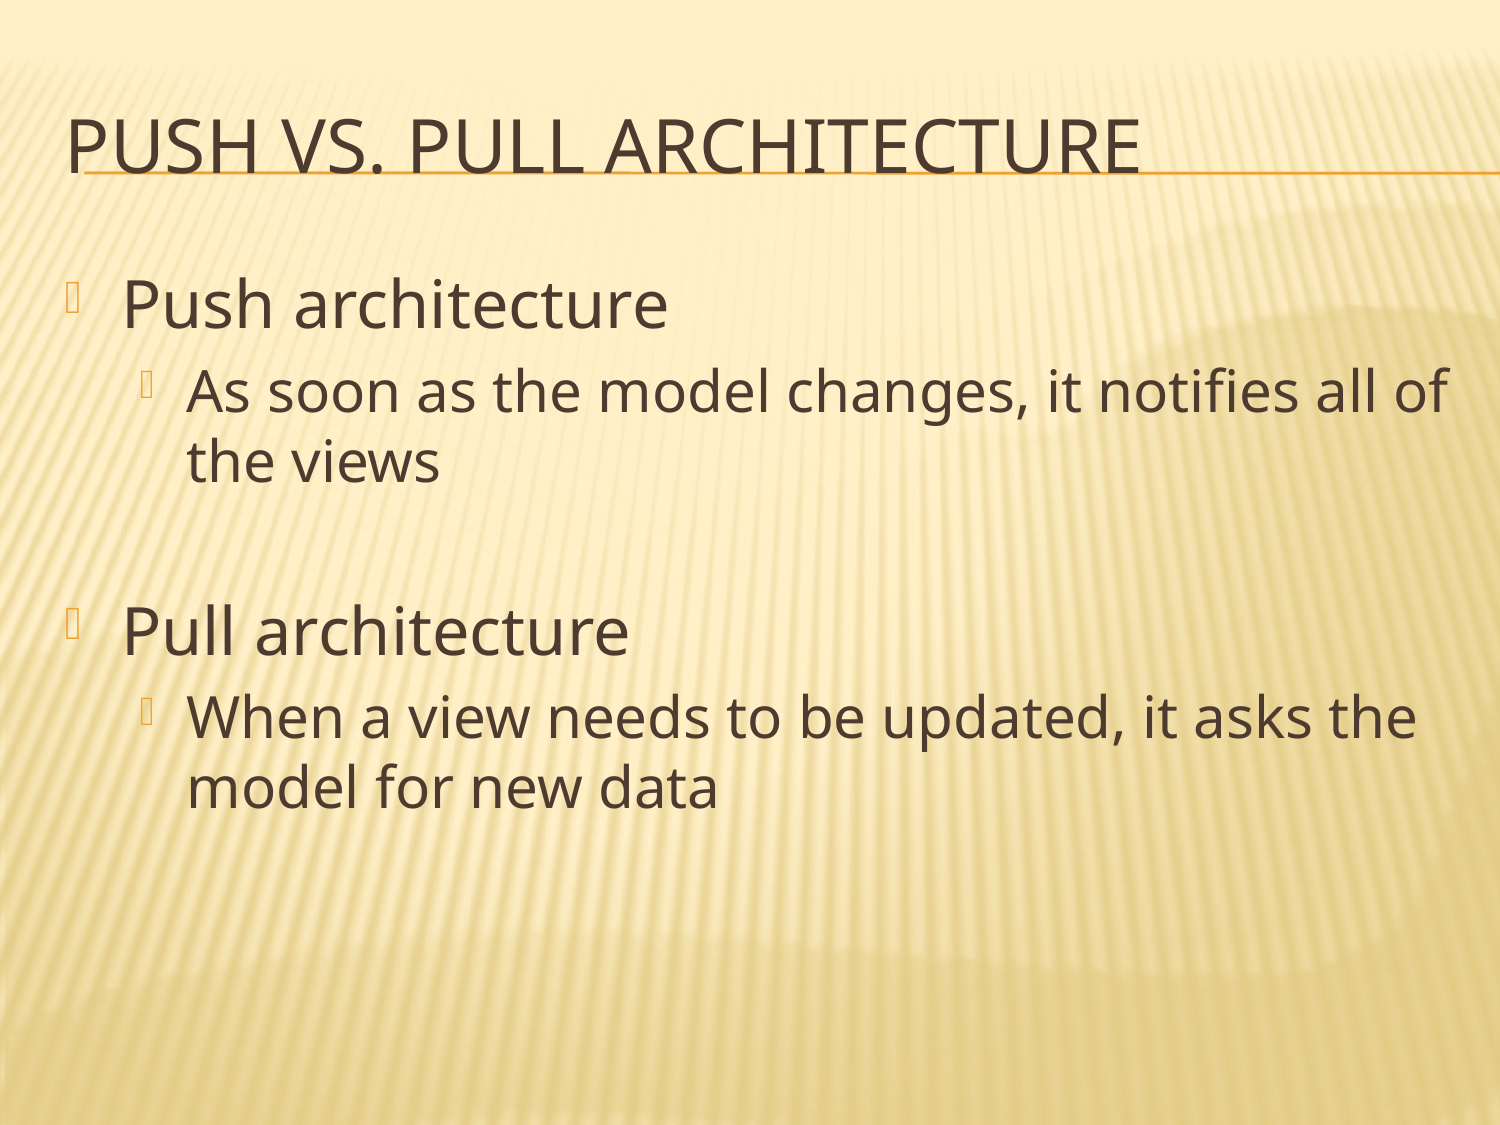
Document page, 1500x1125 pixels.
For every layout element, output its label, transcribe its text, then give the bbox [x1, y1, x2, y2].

list Push architecture As soon as the model changes, it notifies all of the views Pull architecture When a view needs to be updated, it asks the model for new data [50, 254, 1475, 998]
title Push vs. Pull Architecture [50, 75, 1475, 213]
